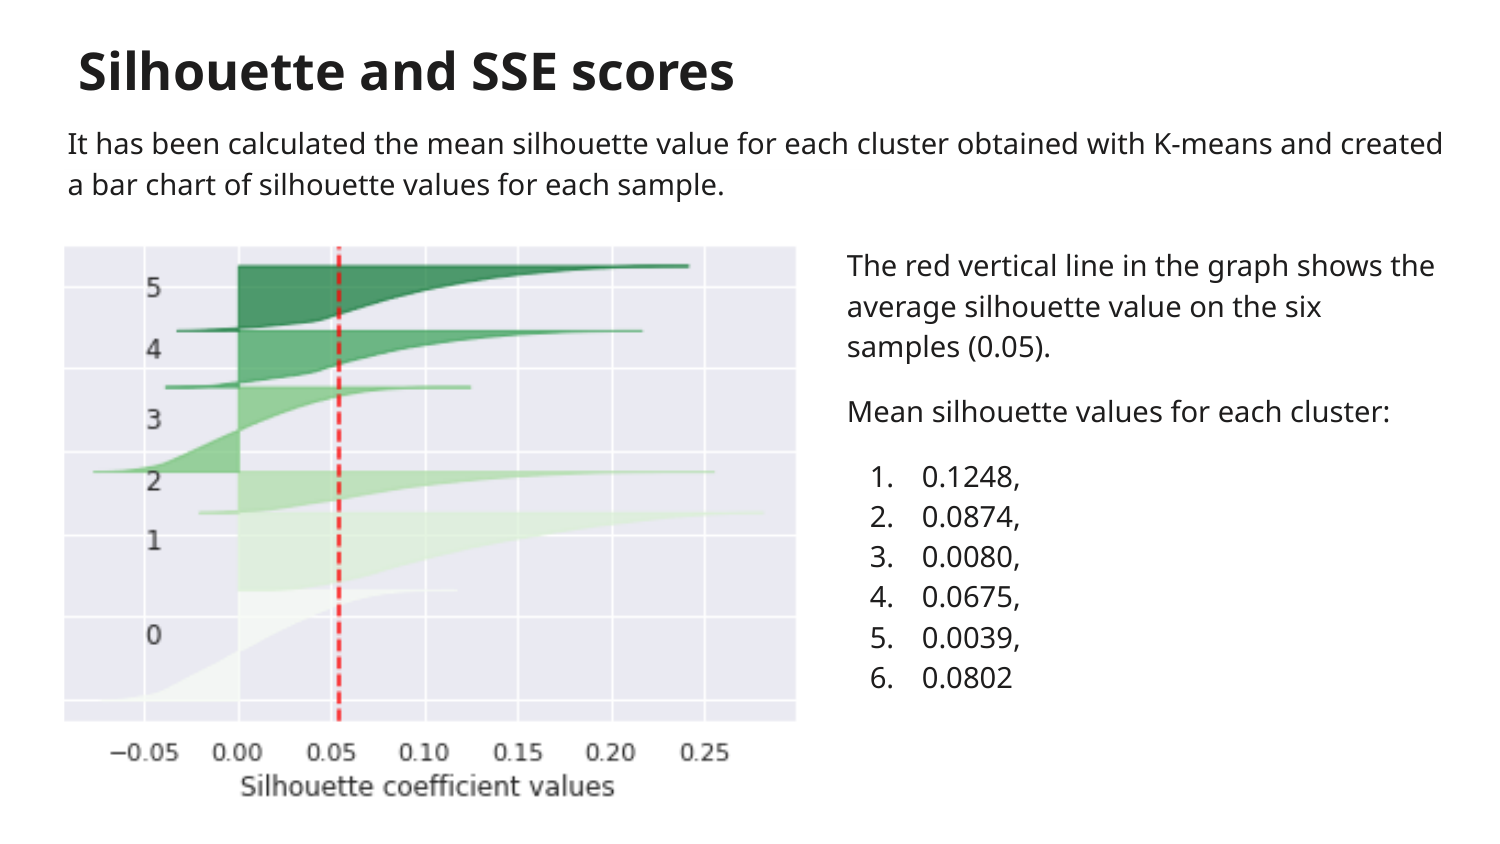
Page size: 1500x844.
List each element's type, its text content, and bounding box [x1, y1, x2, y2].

text_box It has been calculated the mean silhouette value for each cluster obtained with K-means and created a bar chart of silhouette values for each sample. [52, 105, 1474, 216]
text_box The red vertical line in the graph shows the average silhouette value on the six samples (0.05). Mean silhouette values for each cluster: 0.1248, 0.0874, 0.0080, 0.0675, 0.0039, 0.0802 [895, 227, 1459, 709]
title Silhouette and SSE scores [63, 23, 1462, 105]
picture [64, 168, 891, 801]
